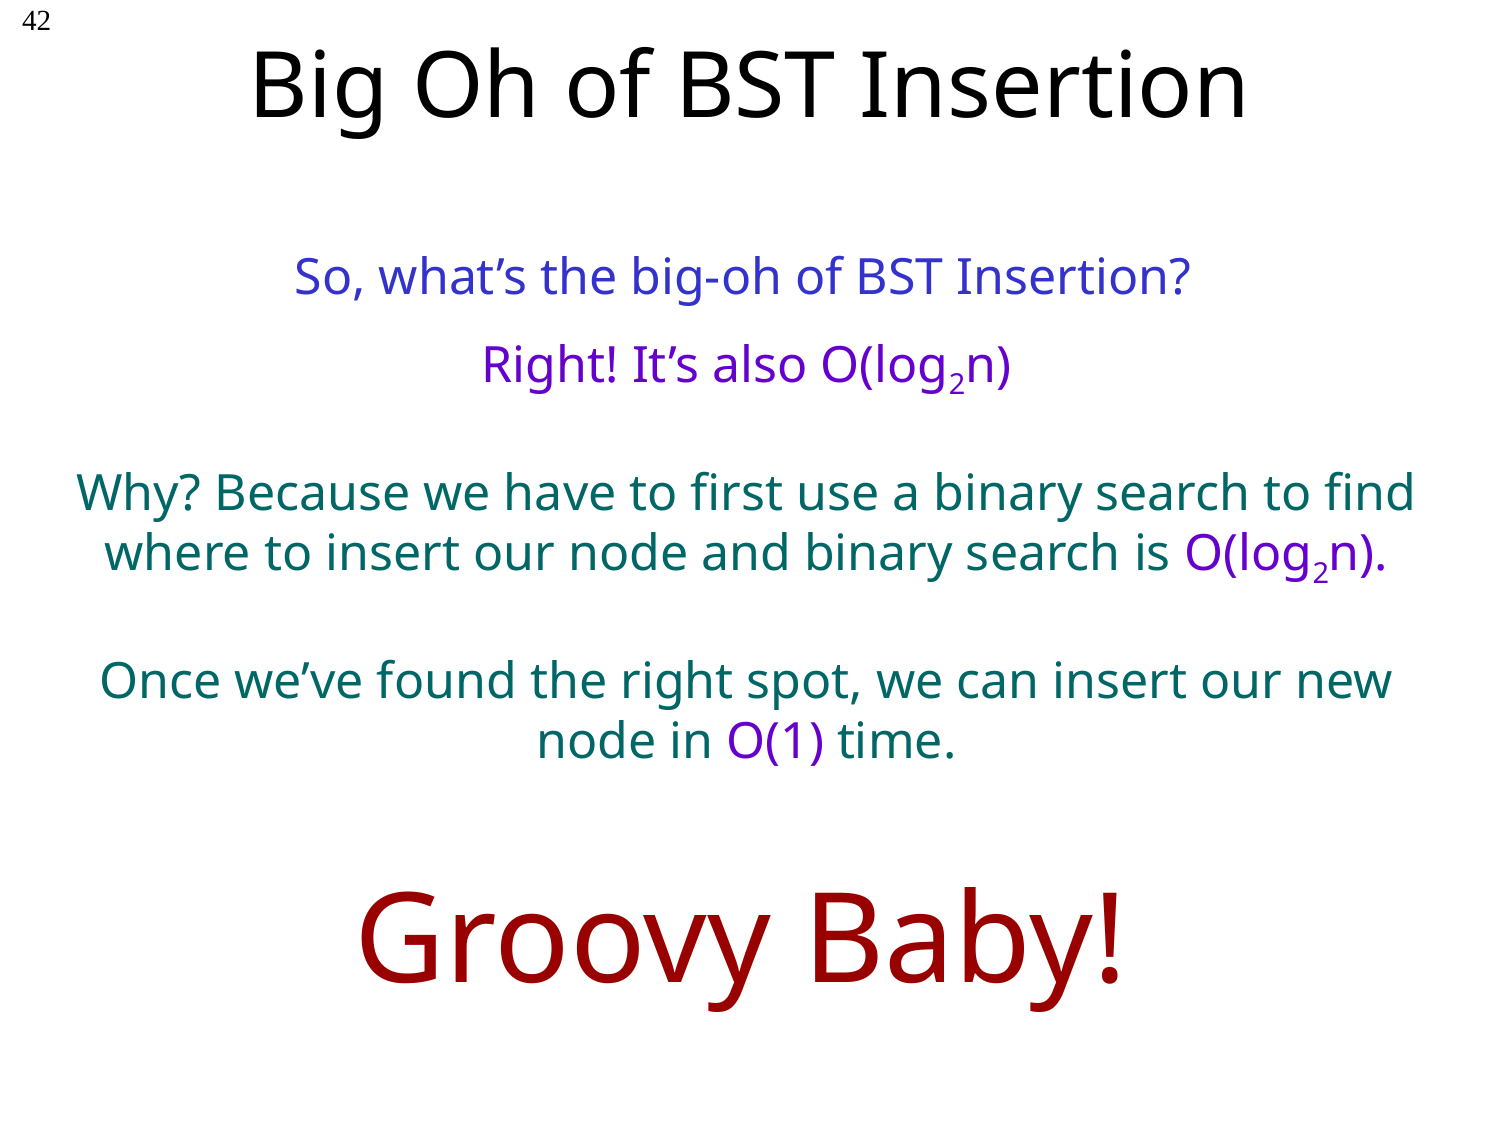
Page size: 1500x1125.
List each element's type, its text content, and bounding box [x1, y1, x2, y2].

text_box Right! It’s also O(log2n) Why? Because we have to first use a binary search to find where to insert our node and binary search is O(log2n). Once we’ve found the right spot, we can insert our new node in O(1) time. [46, 324, 1448, 777]
title Big Oh of BST Insertion [112, 0, 1388, 175]
text_box So, what’s the big-oh of BST Insertion? [75, 237, 1412, 313]
text_box Groovy Baby! [339, 849, 1142, 1015]
slide_number 42 [0, 0, 67, 69]
